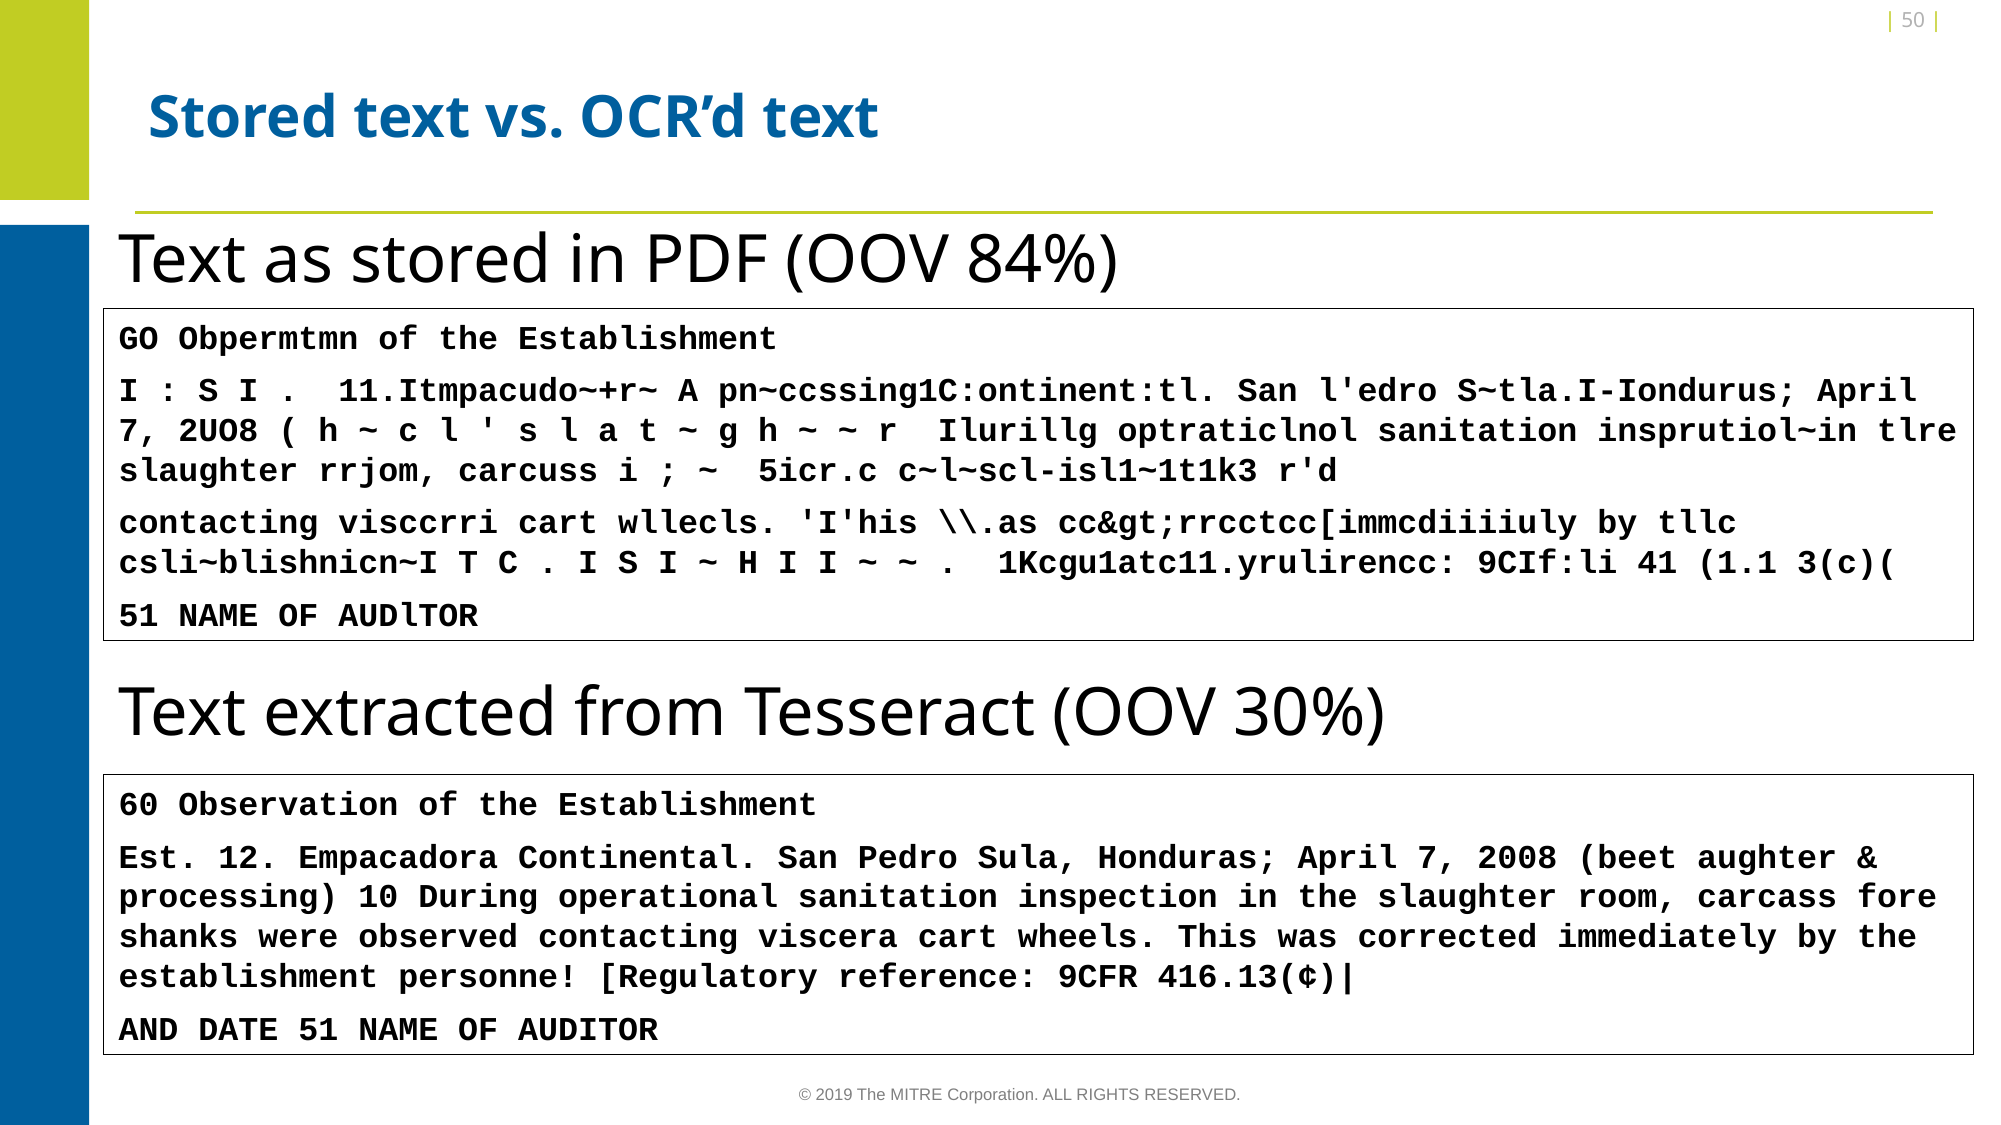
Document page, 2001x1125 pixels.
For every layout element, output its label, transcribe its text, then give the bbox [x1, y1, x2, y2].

title Stored text vs. OCR’d text [133, 45, 1934, 188]
slide_number | 50 | [1848, 12, 1957, 43]
text_box GO Obpermtmn of the Establishment I : S I . 11.Itmpacudo~+r~ A pn~ccssing1C:ontinent:tl. San l'edro S~tla.I-Iondurus; April 7, 2UO8 ( h ~ c l ' s l a t ~ g h ~ ~ r Ilurillg optraticlnol sanitation insprutiol~in tlre slaughter rrjom, carcuss i ; ~ 5icr.c c~l~scl-isl1~1t1k3 r'd contacting visccrri cart wllecls. 'I'his \\.as cc&gt;rrcctcc[immcdiiiiuly by tllc csli~blishnicn~I T C . I S I ~ H I I ~ ~ . 1Kcgu1atc11.yrulirencc: 9CIf:li 41 (1.1 3(c)( 51 NAME OF AUDlTOR [103, 308, 1974, 641]
text_box Text as stored in PDF (OOV 84%) [103, 208, 1346, 304]
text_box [103, 661, 1974, 1058]
